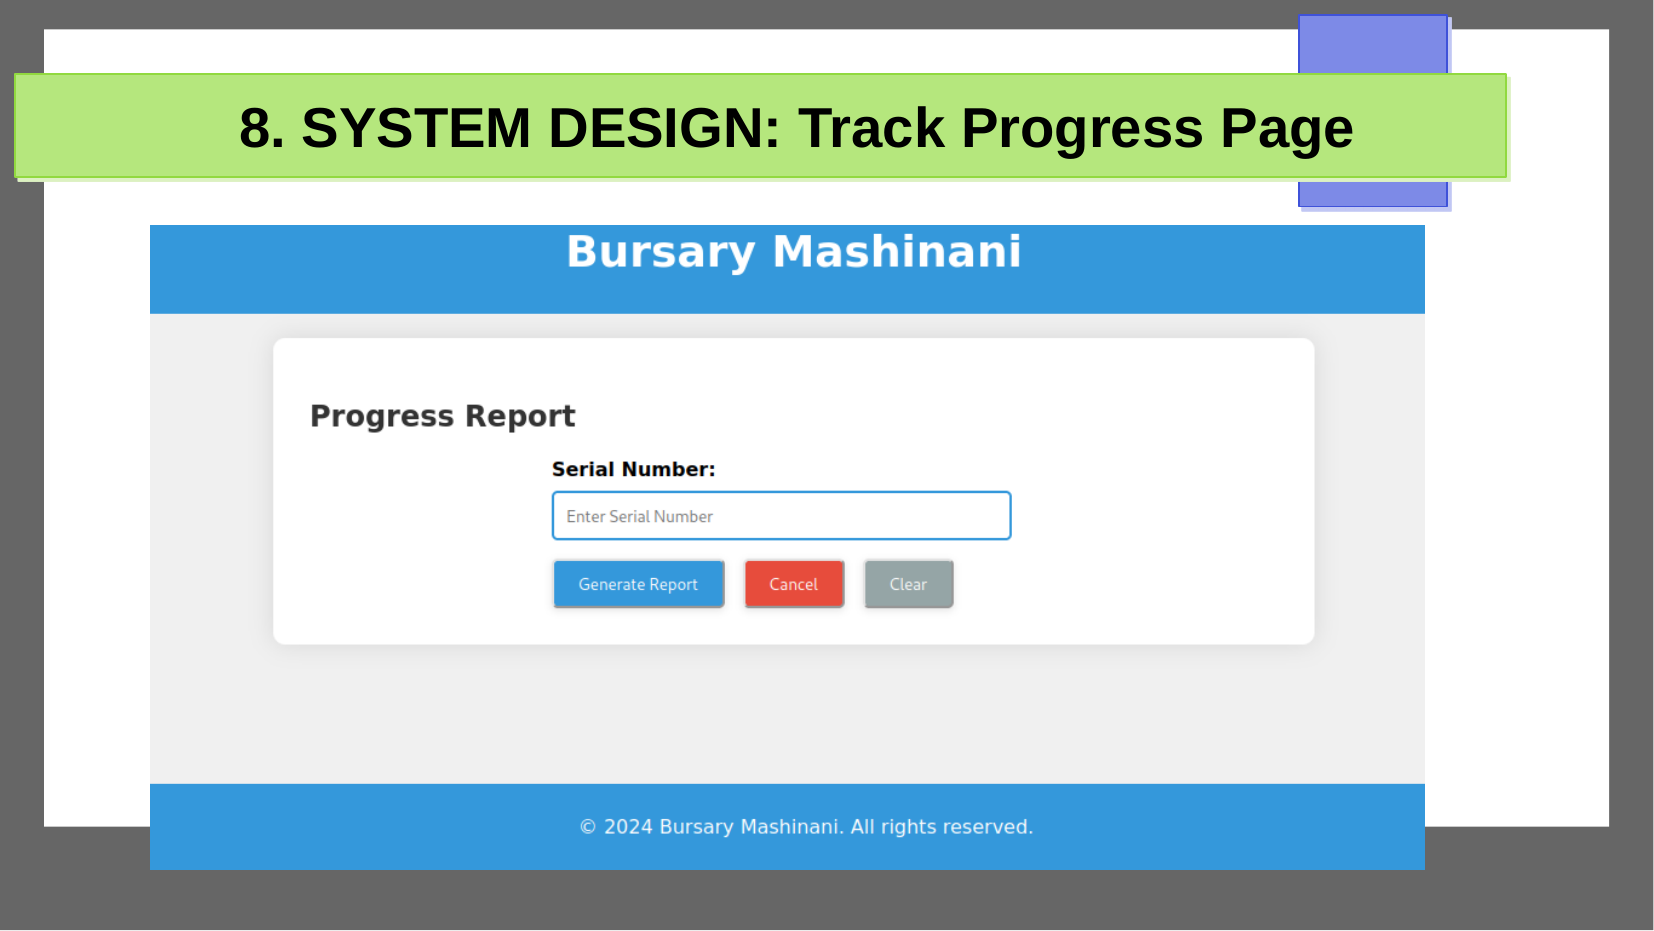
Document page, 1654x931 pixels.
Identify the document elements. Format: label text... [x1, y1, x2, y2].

title 8. SYSTEM DESIGN: Track Progress Page [88, 73, 1506, 178]
picture [150, 224, 1425, 871]
